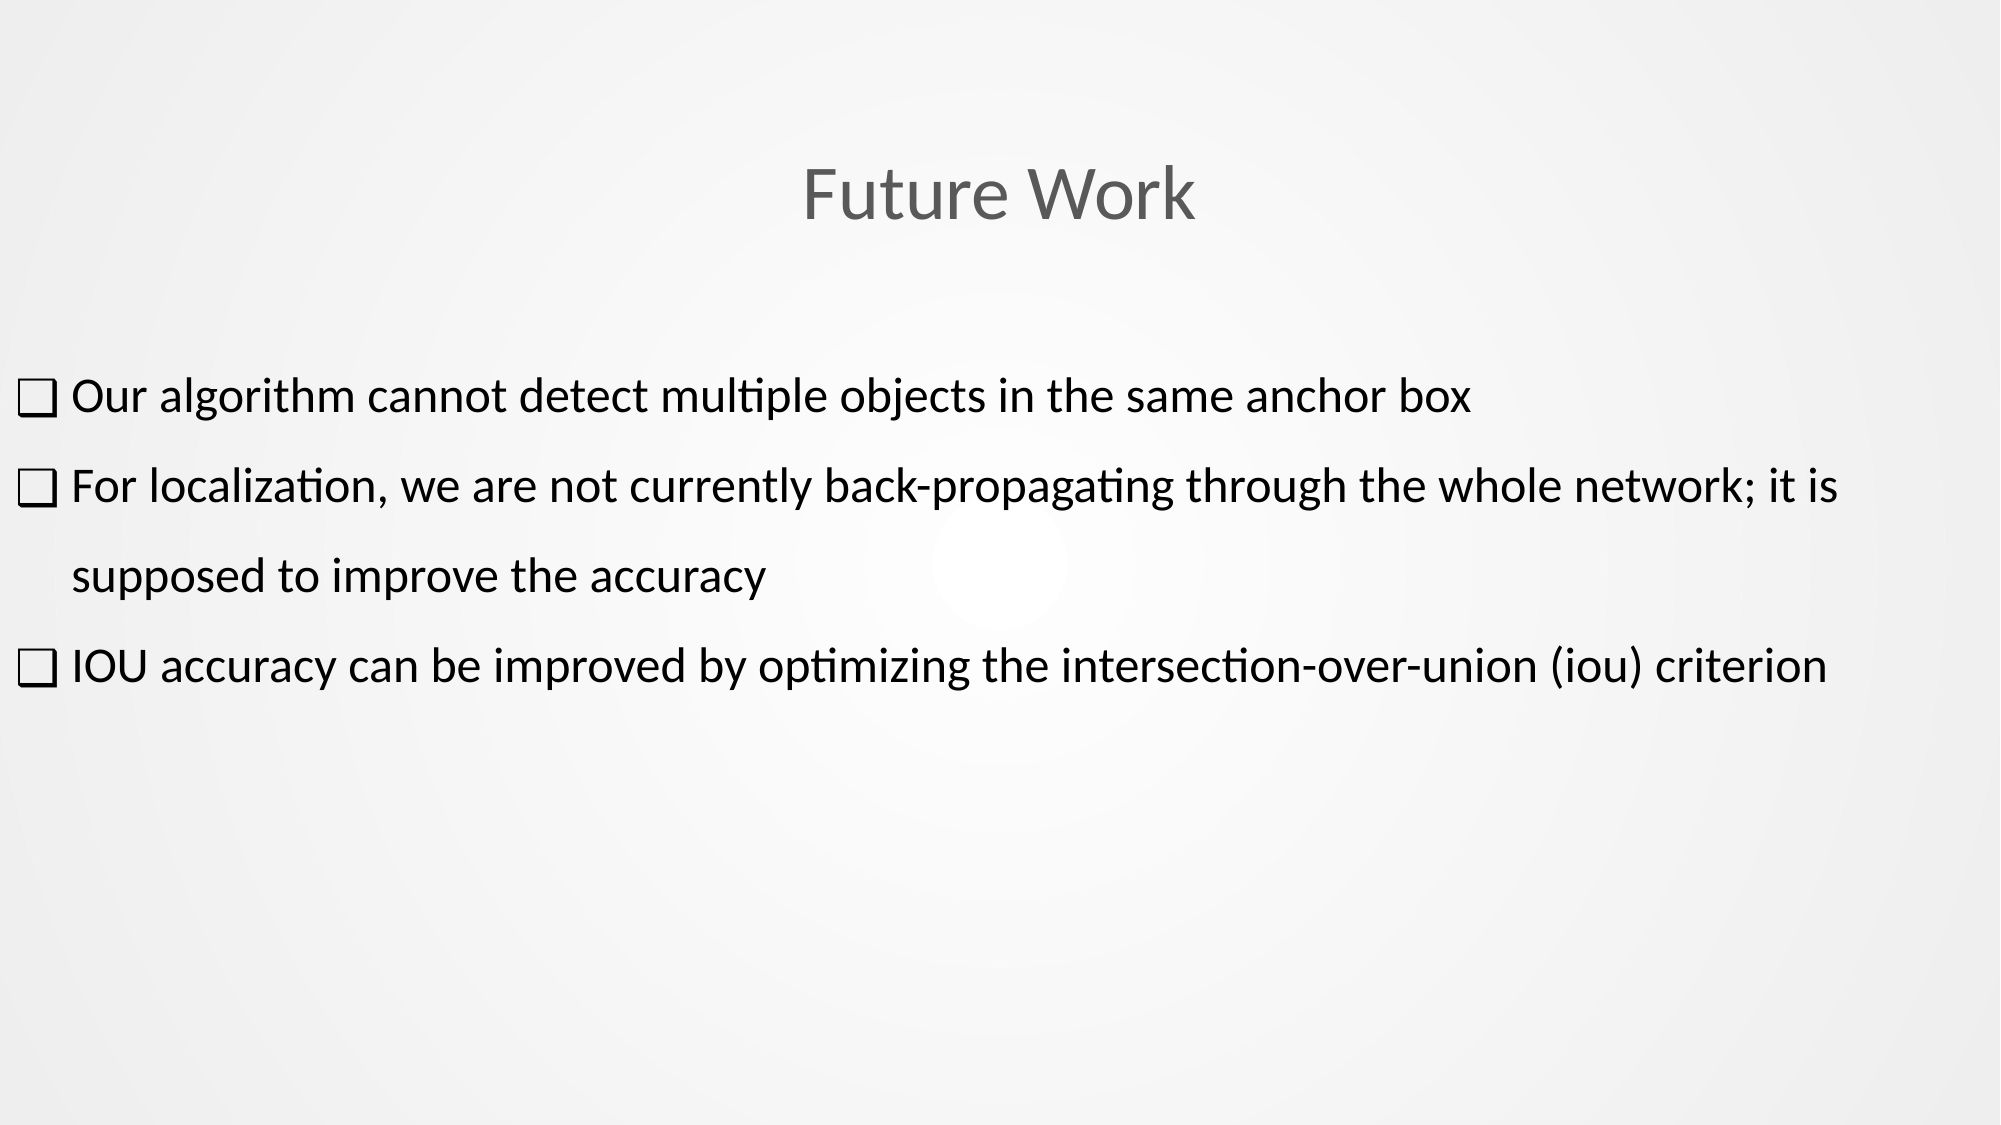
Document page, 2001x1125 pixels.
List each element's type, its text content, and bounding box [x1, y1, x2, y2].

text_box Future Work [0, 134, 2000, 244]
text_box Our algorithm cannot detect multiple objects in the same anchor box For localization, we are not currently back-propagating through the whole network; it is supposed to improve the accuracy IOU accuracy can be improved by optimizing the intersection-over-union (iou) criterion [0, 324, 2000, 977]
